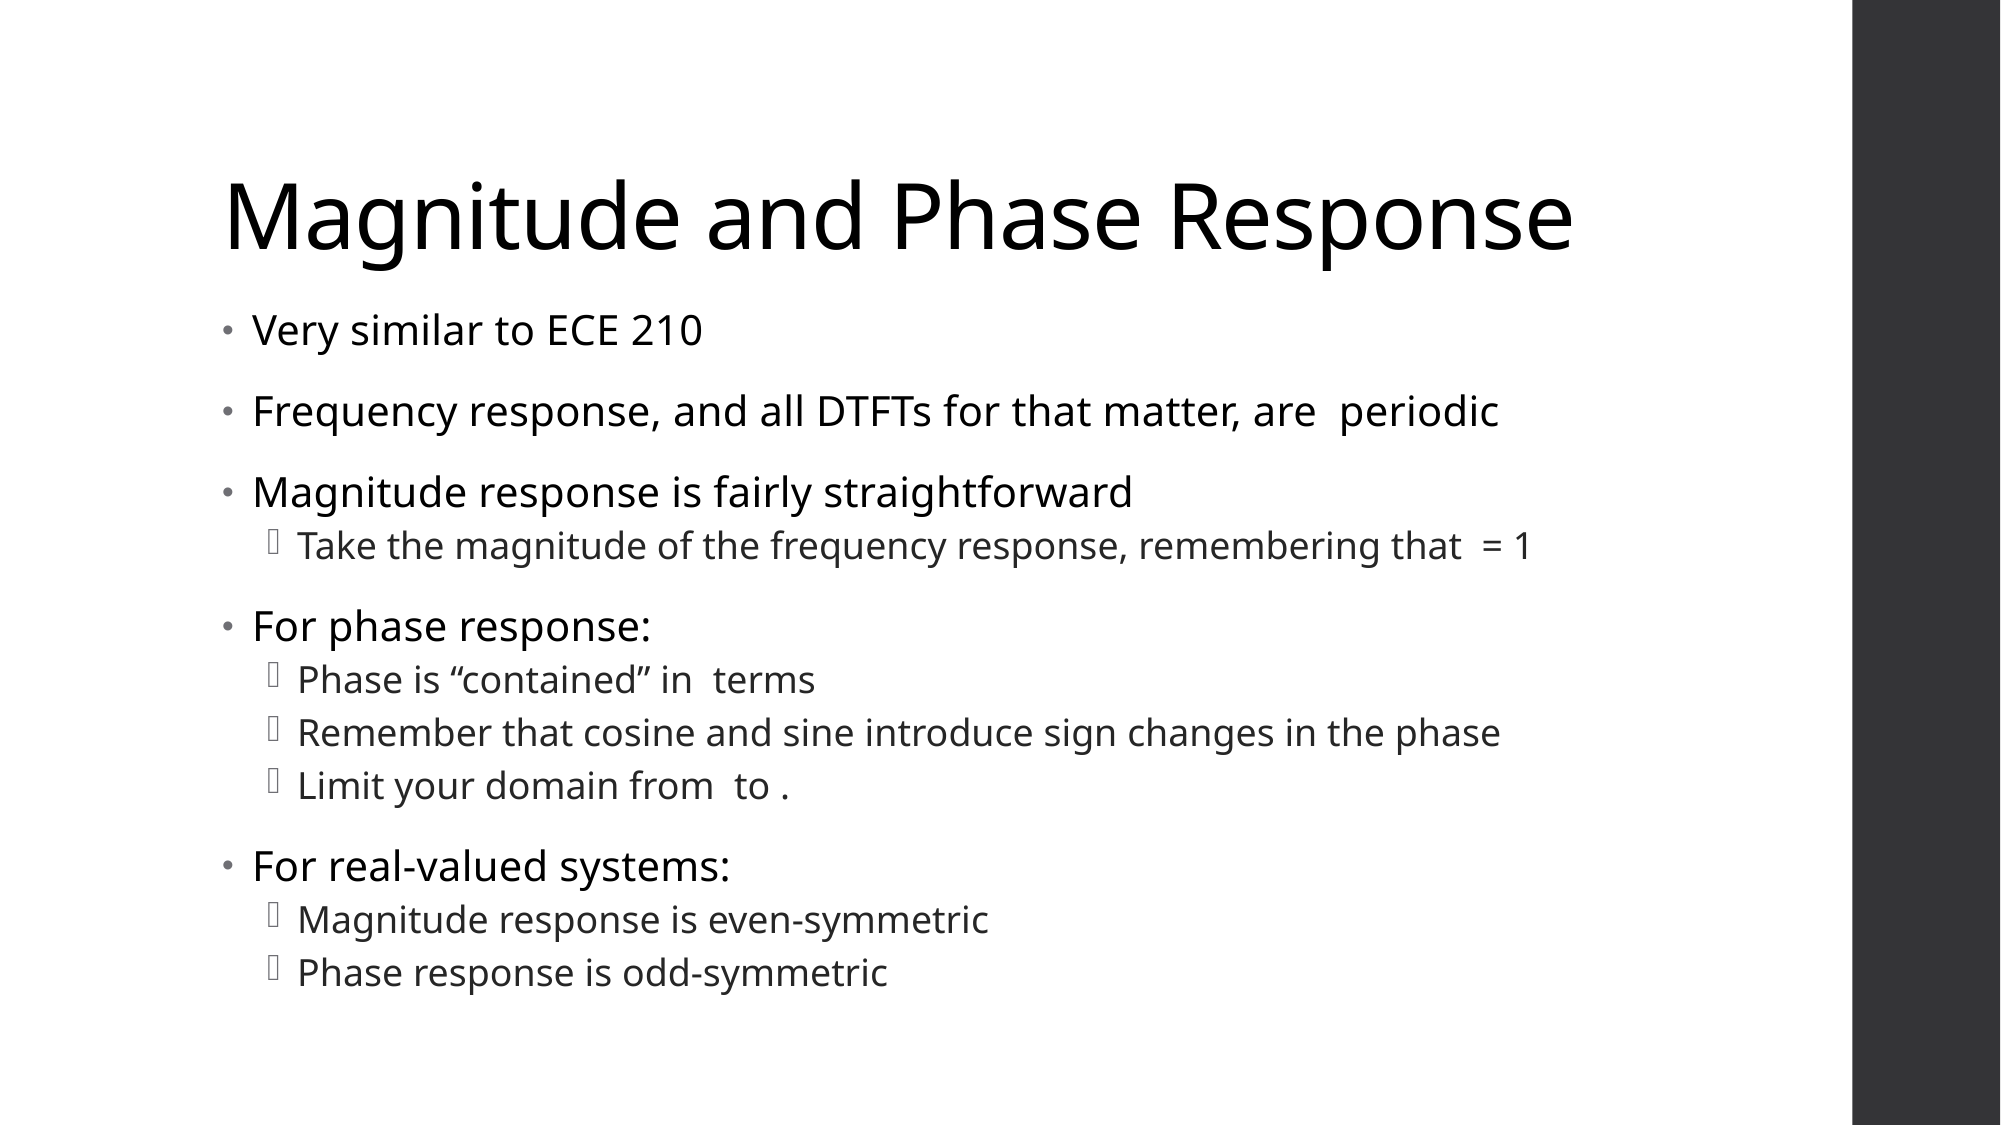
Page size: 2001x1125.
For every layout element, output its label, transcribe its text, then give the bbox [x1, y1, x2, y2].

title Magnitude and Phase Response [206, 60, 1797, 278]
